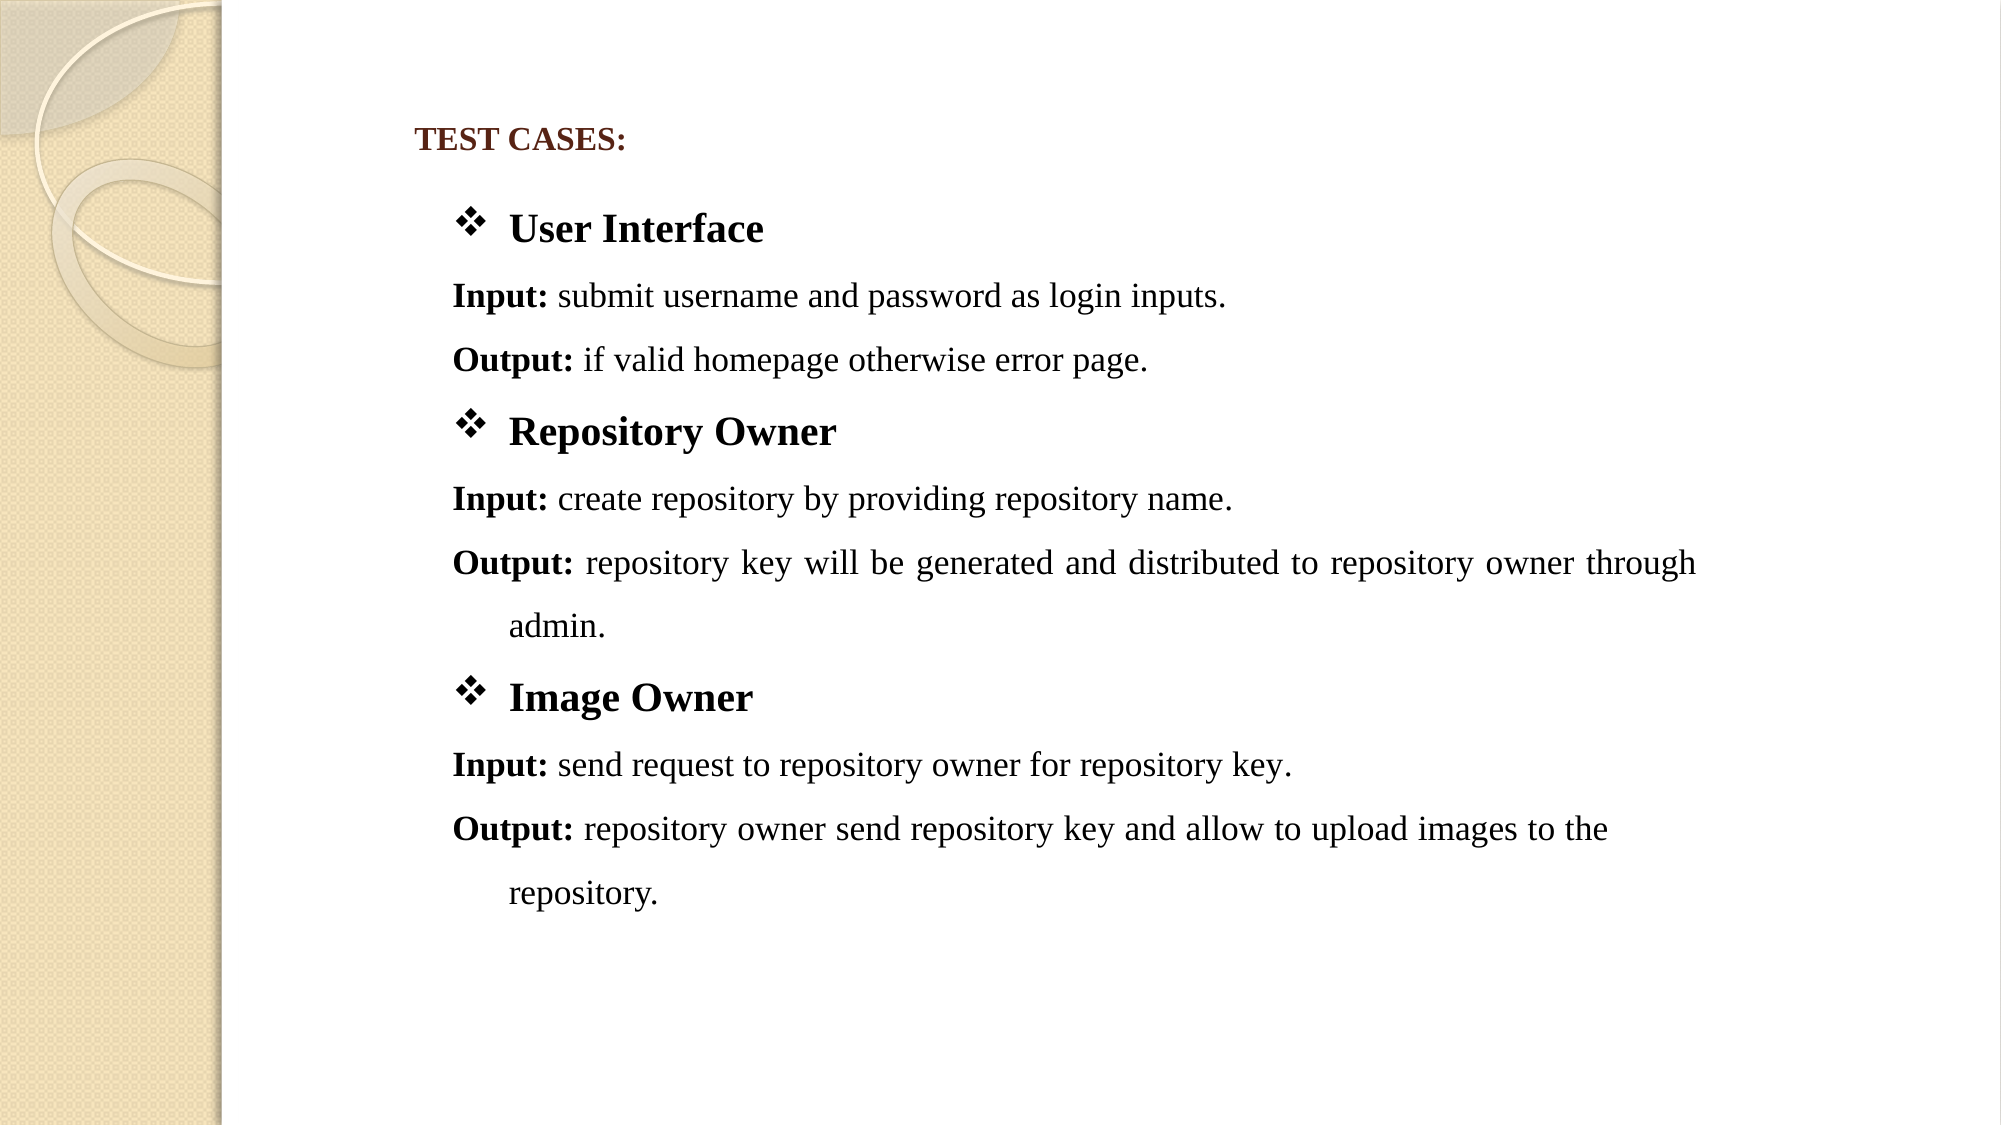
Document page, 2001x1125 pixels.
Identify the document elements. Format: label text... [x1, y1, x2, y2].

text_box User Interface Input: submit username and password as login inputs. Output: if valid homepage otherwise error page. Repository Owner Input: create repository by providing repository name. Output: repository key will be generated and distributed to repository owner through admin. Image Owner Input: send request to repository owner for repository key. Output: repository owner send repository key and allow to upload images to the repository. [437, 168, 1713, 983]
title TEST CASES: [323, 89, 1599, 165]
